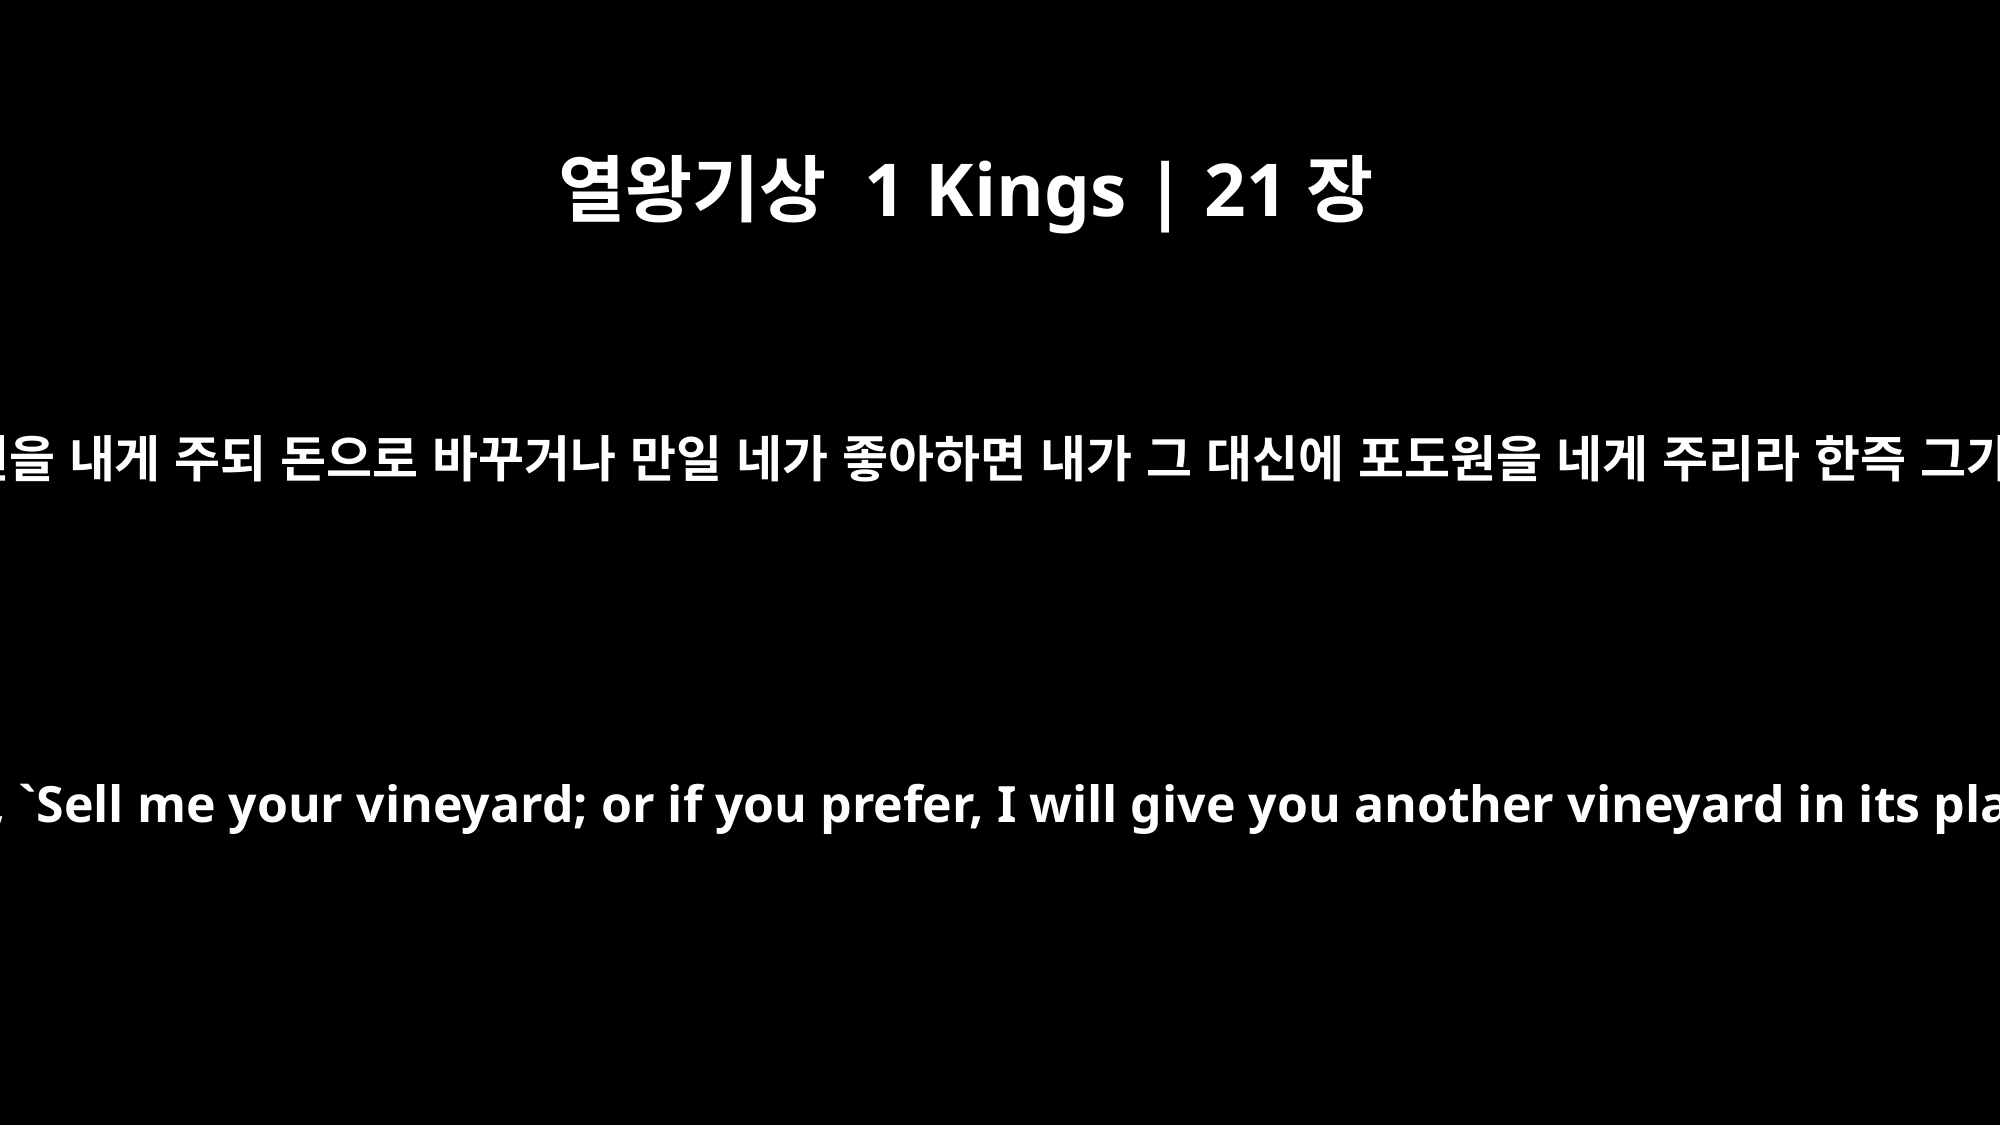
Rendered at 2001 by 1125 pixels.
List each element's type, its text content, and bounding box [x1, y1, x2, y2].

text_box 열왕기상 1 Kings | 21장 [543, 136, 1389, 239]
text_box 6 왕이 그에게 이르되 내가 이스르엘 사람 나봇에게 말하여 이르기를 네 포도원을 내게 주되 돈으로 바꾸거나 만일 네가 좋아하면 내가 그 대신에 포도원을 네게 주리라 한즉 그가 대답하기를 내가 내 포도원을 네게 주지 아니하겠노라 하기 때문이로다 [0, 359, 2000, 495]
text_box He answered her, "Because I said to Naboth the Jezreelite, `Sell me your vineyard; or if you prefer, I will give you another vineyard in its place.' But he said, `I will not give you my vineyard.'" [0, 764, 2000, 840]
